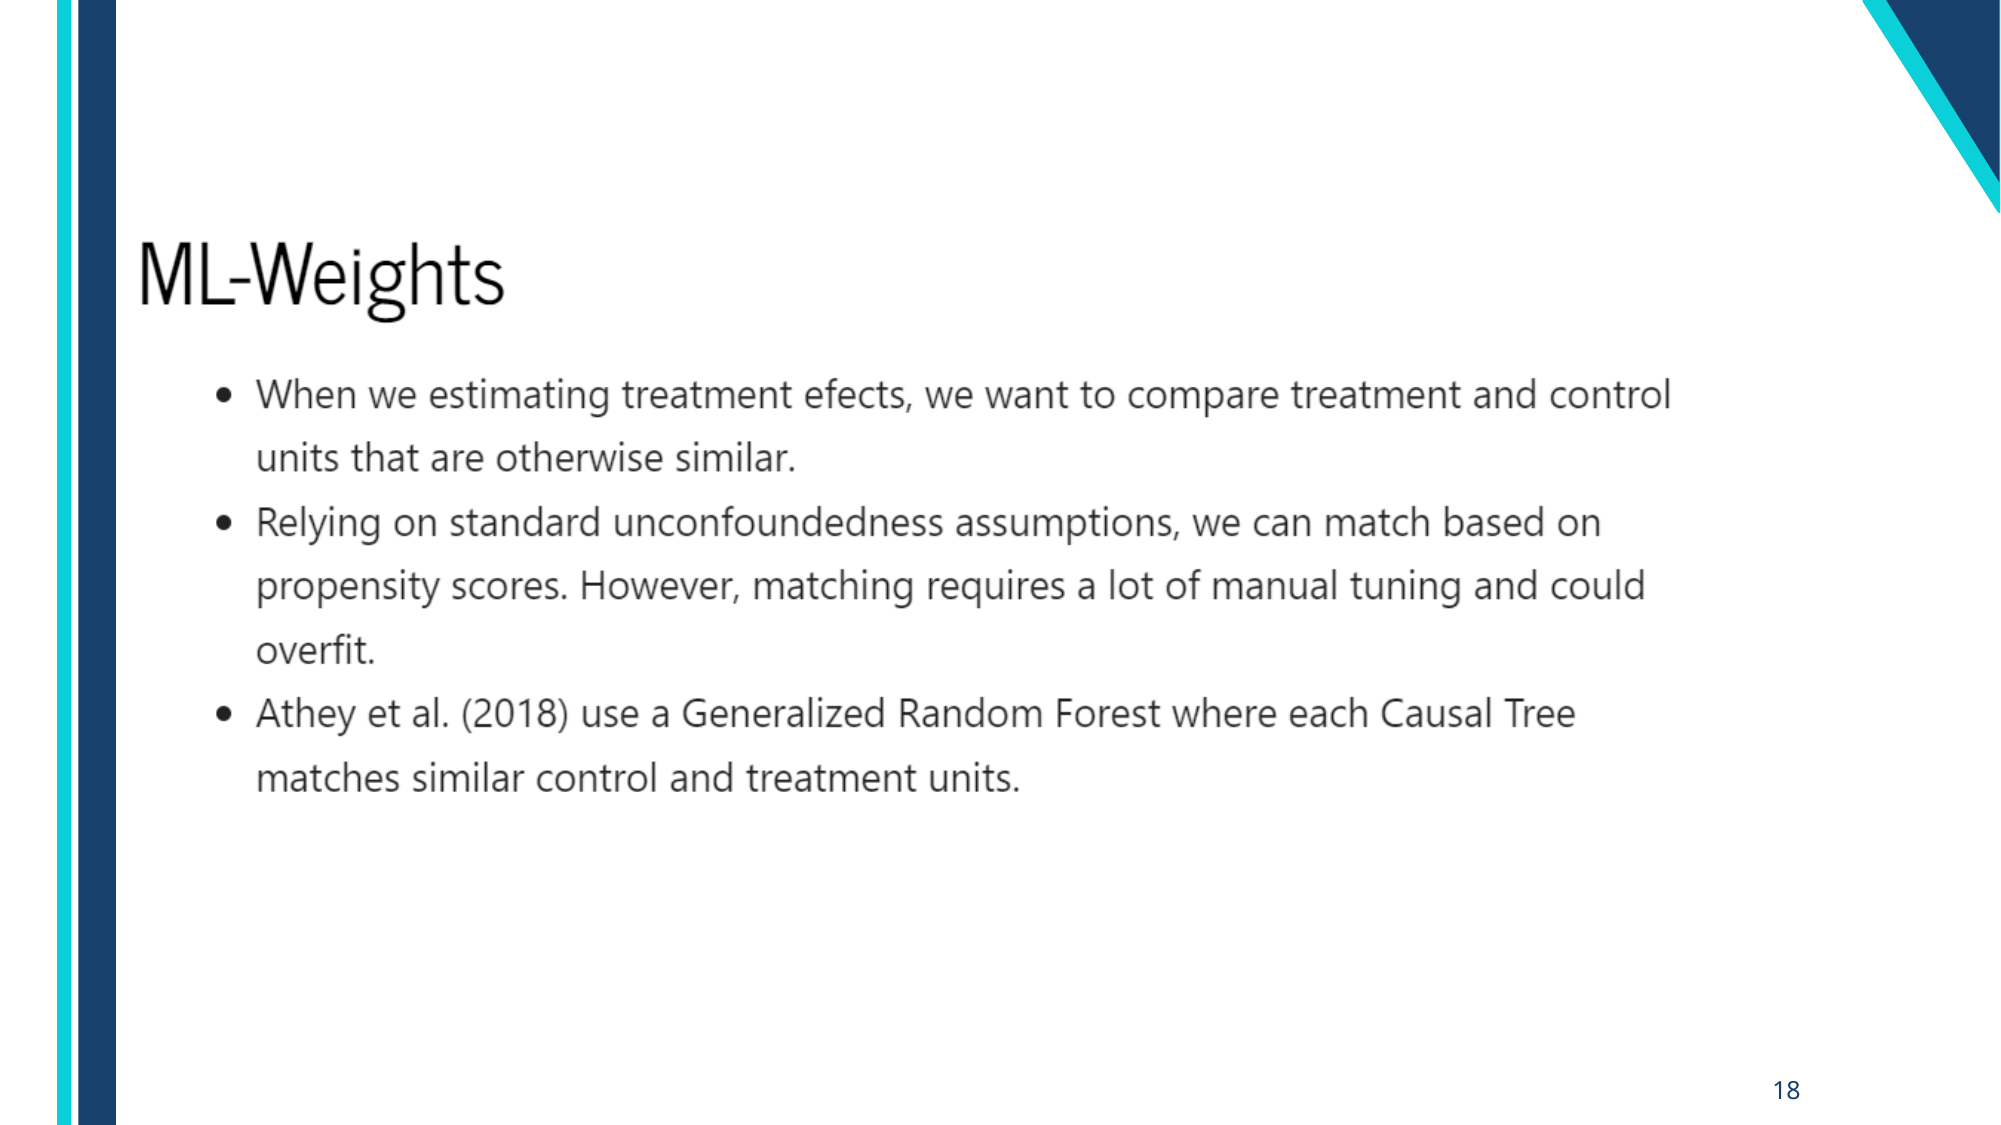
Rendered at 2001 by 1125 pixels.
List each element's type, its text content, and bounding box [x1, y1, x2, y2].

picture [135, 234, 1685, 807]
slide_number 17 [1553, 1058, 1816, 1125]
